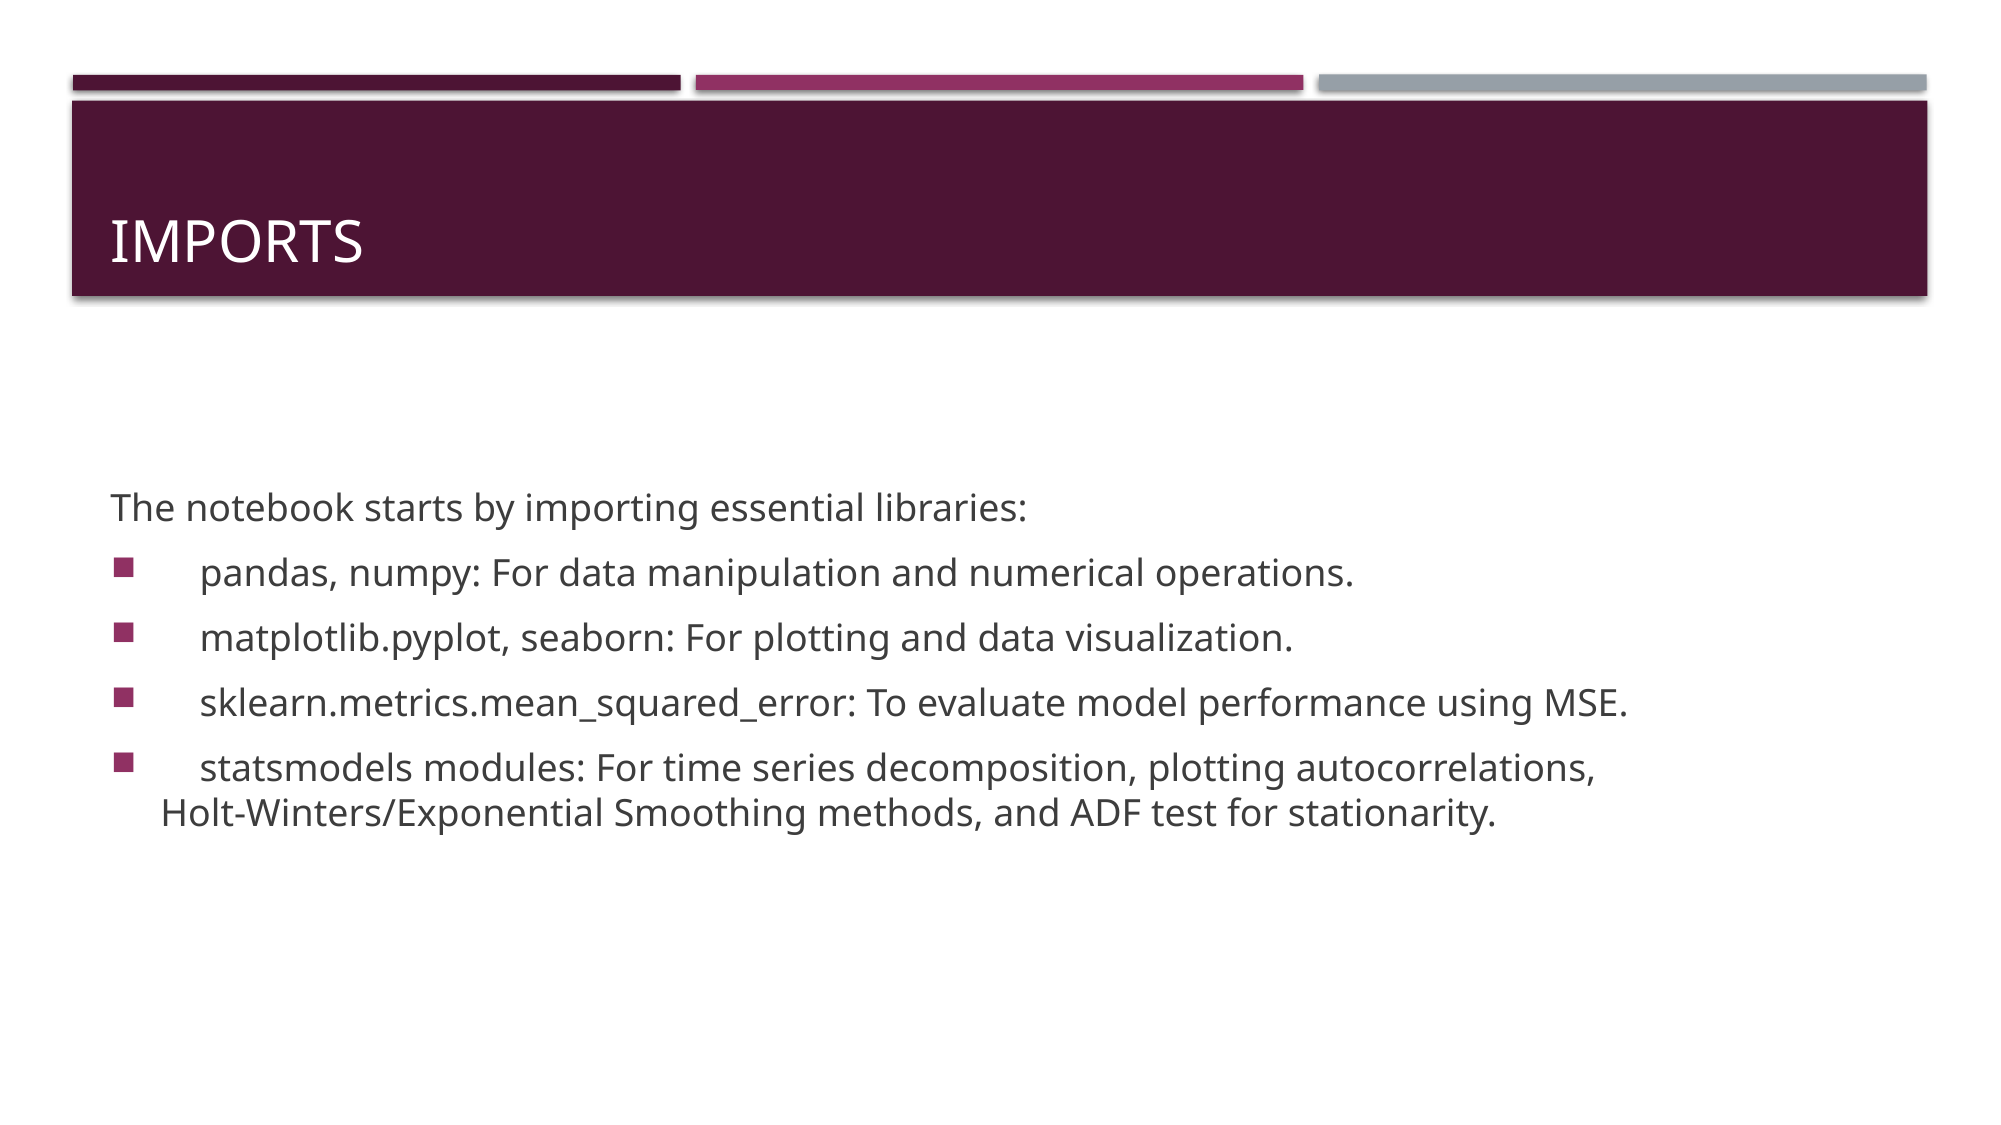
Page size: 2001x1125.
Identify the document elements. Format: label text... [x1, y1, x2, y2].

list The notebook starts by importing essential libraries: pandas, numpy: For data manipulation and numerical operations. matplotlib.pyplot, seaborn: For plotting and data visualization. sklearn.metrics.mean_squared_error: To evaluate model performance using MSE. statsmodels modules: For time series decomposition, plotting autocorrelations, Holt-Winters/Exponential Smoothing methods, and ADF test for stationarity. [95, 357, 1905, 962]
title Imports [95, 115, 1905, 282]
